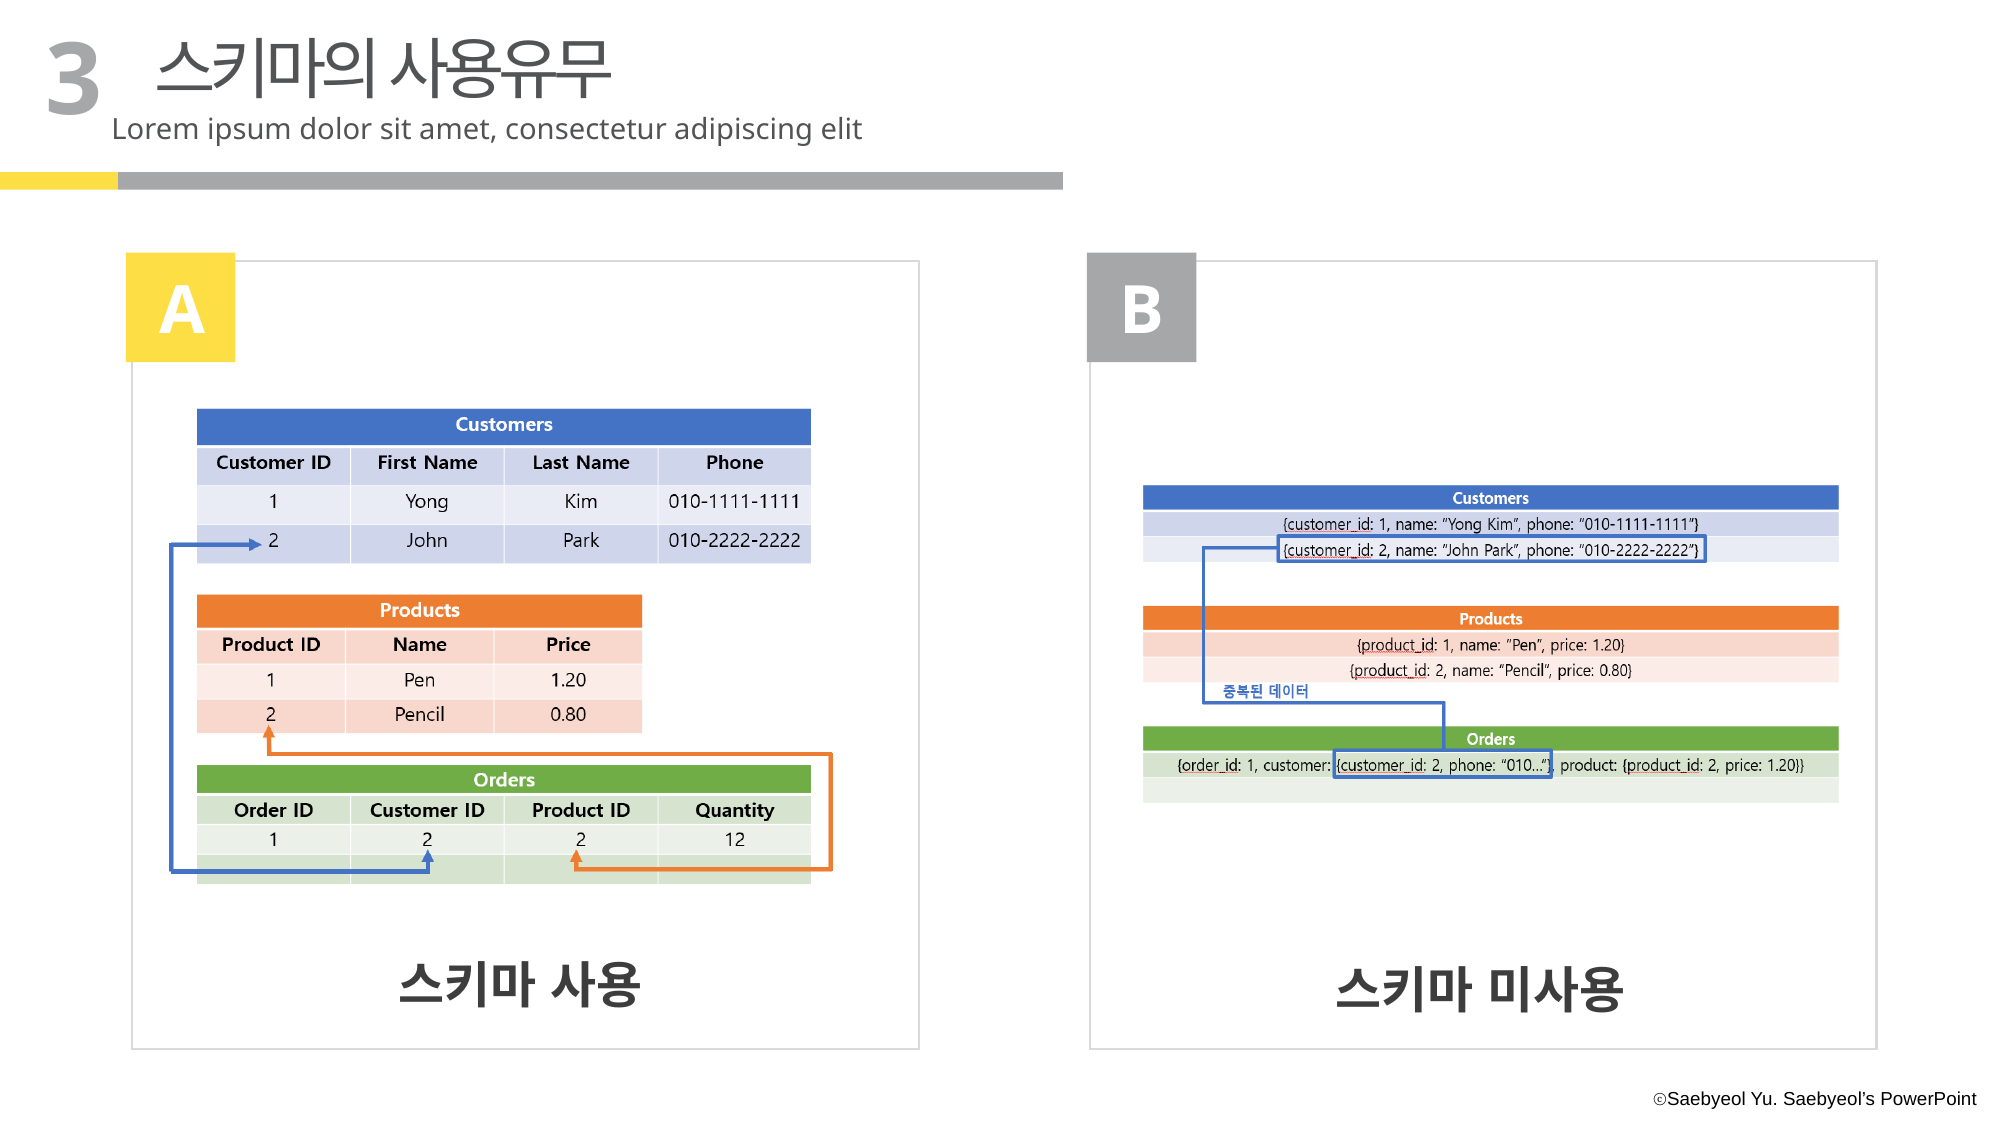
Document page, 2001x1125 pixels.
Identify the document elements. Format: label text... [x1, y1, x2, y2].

text_box [1086, 252, 1197, 363]
text_box [1089, 260, 1878, 1050]
text_box Lorem ipsum dolor sit amet, consectetur adipiscing elit [96, 103, 879, 153]
text_box 스키마 미사용 [1320, 950, 1641, 1026]
text_box [131, 260, 920, 1050]
text_box [125, 252, 236, 363]
text_box B [1104, 259, 1179, 355]
picture [1141, 475, 1842, 812]
text_box 3 [30, 7, 118, 143]
text_box 스키마 사용 [383, 946, 658, 1022]
text_box 스키마의 사용유무 [140, 19, 631, 103]
text_box [0, 171, 119, 191]
picture [145, 396, 854, 892]
text_box A [144, 259, 221, 355]
text_box [119, 171, 1064, 191]
